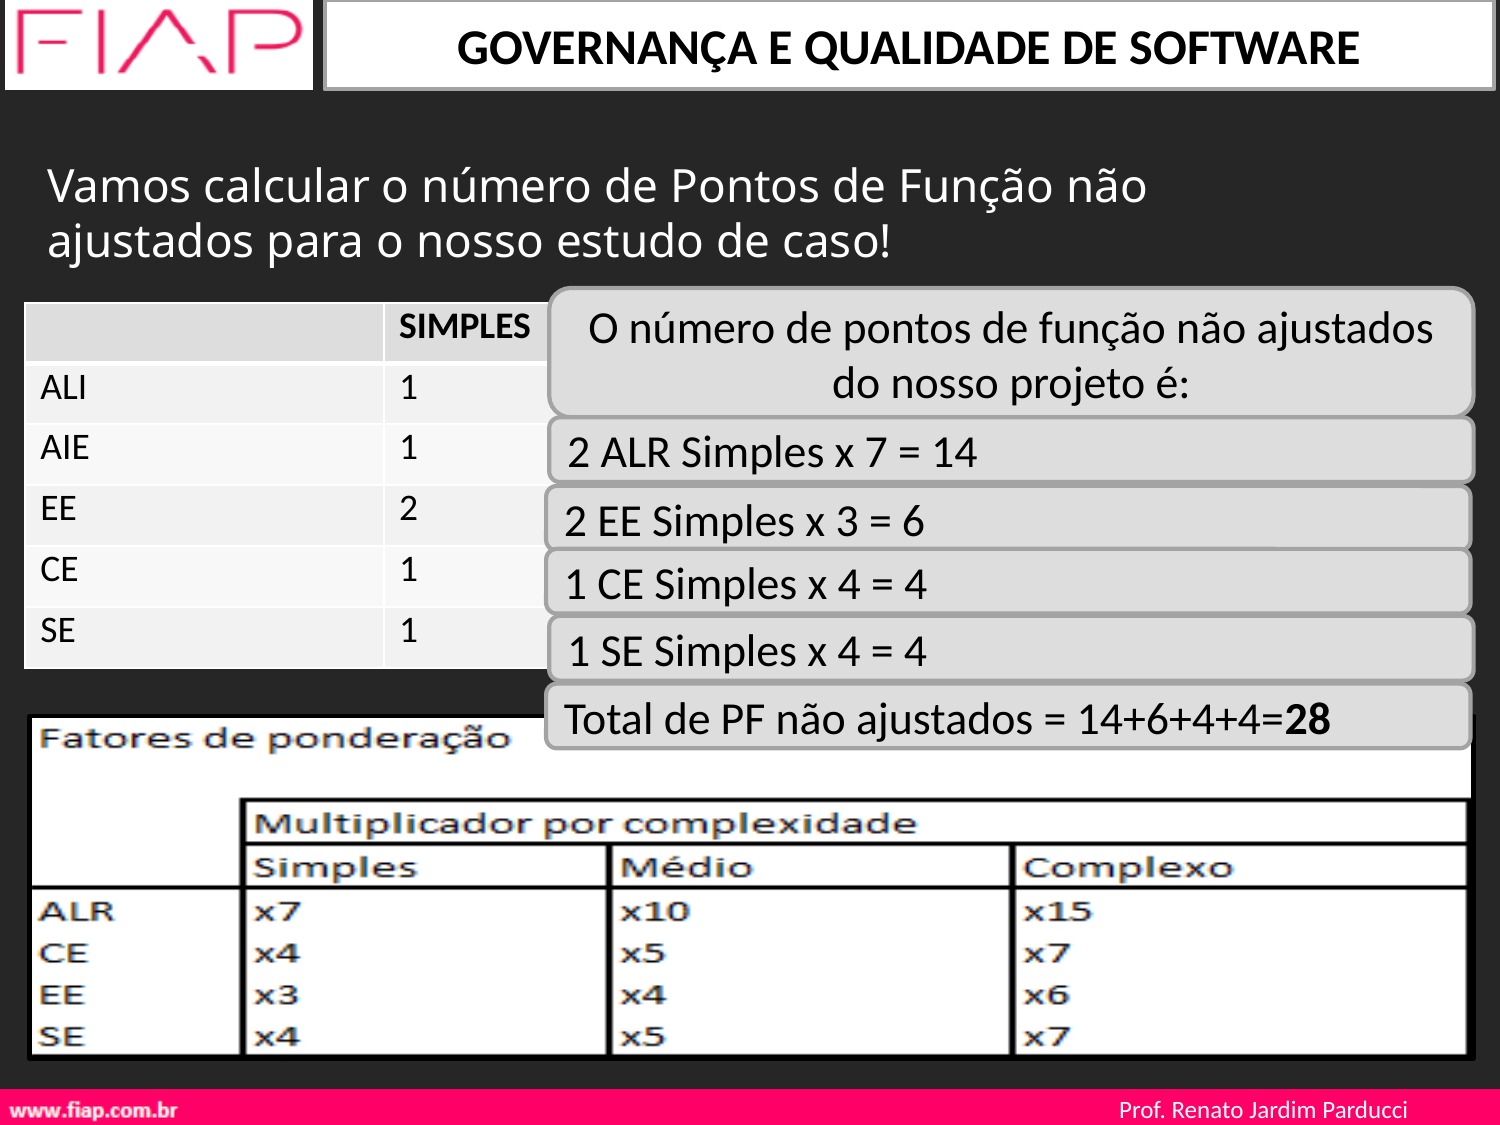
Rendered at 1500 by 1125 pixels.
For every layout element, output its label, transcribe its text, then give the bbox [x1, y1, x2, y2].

table_cell SE [26, 608, 383, 667]
table_cell 2 [385, 486, 548, 545]
text_box O número de pontos de função não ajustados do nosso projeto é: [547, 285, 1476, 415]
table_cell 1 [385, 425, 554, 484]
table_cell 1 [385, 547, 547, 606]
table_header SIMPLES [385, 304, 547, 361]
text_box Total de PF não ajustados = 14+6+4+4=28 [544, 681, 1473, 715]
table_cell EE [26, 486, 383, 545]
text_box Vamos calcular o número de Pontos de Função não ajustados para o nosso estudo de caso! [32, 149, 1164, 267]
table_cell 1 [385, 366, 555, 423]
table_cell CE [26, 547, 383, 606]
text_box 1 CE Simples x 4 = 4 [543, 546, 1473, 615]
text_box 2 ALR Simples x 7 = 14 [547, 415, 1476, 484]
table_header [26, 304, 383, 361]
table_cell AIE [26, 425, 383, 484]
text_box 2 EE Simples x 3 = 6 [543, 483, 1473, 550]
picture [29, 715, 1474, 1059]
table_cell ALI [26, 366, 383, 423]
table_cell 1 [385, 608, 552, 667]
text_box 1 SE Simples x 4 = 4 [547, 613, 1476, 683]
